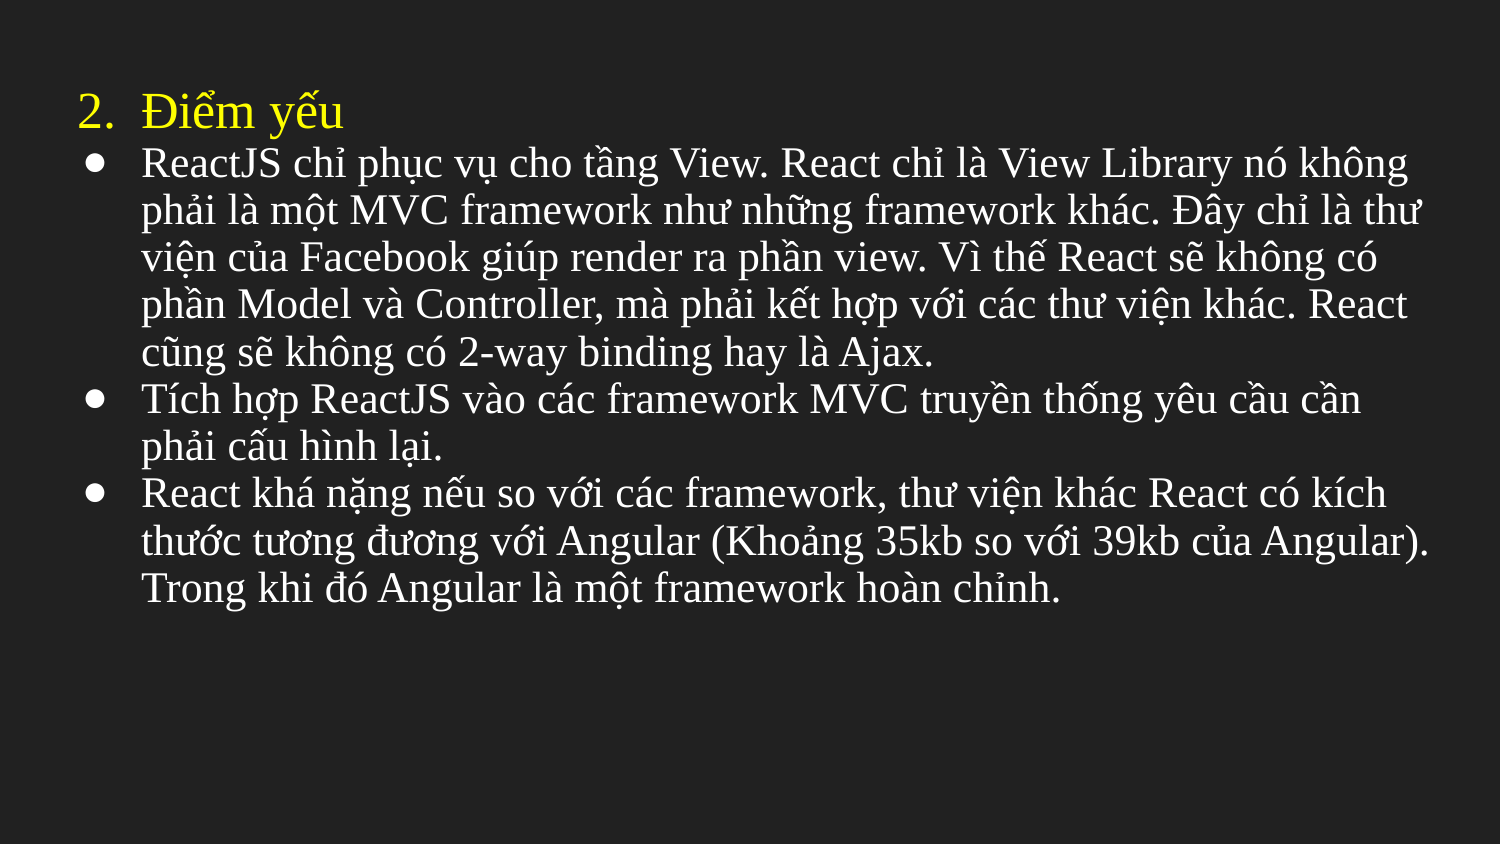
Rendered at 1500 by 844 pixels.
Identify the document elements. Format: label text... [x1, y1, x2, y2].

subtitle Điểm yếu ReactJS chỉ phục vụ cho tầng View. React chỉ là View Library nó không phải là một MVC framework như những framework khác. Đây chỉ là thư viện của Facebook giúp render ra phần view. Vì thế React sẽ không có phần Model và Controller, mà phải kết hợp với các thư viện khác. React cũng sẽ không có 2-way binding hay là Ajax. Tích hợp ReactJS vào các framework MVC truyền thống yêu cầu cần phải cấu hình lại. React khá nặng nếu so với các framework, thư viện khác React có kích thước tương đương với Angular (Khoảng 35kb so với 39kb của Angular). Trong khi đó Angular là một framework hoàn chỉnh. [51, 68, 1449, 793]
